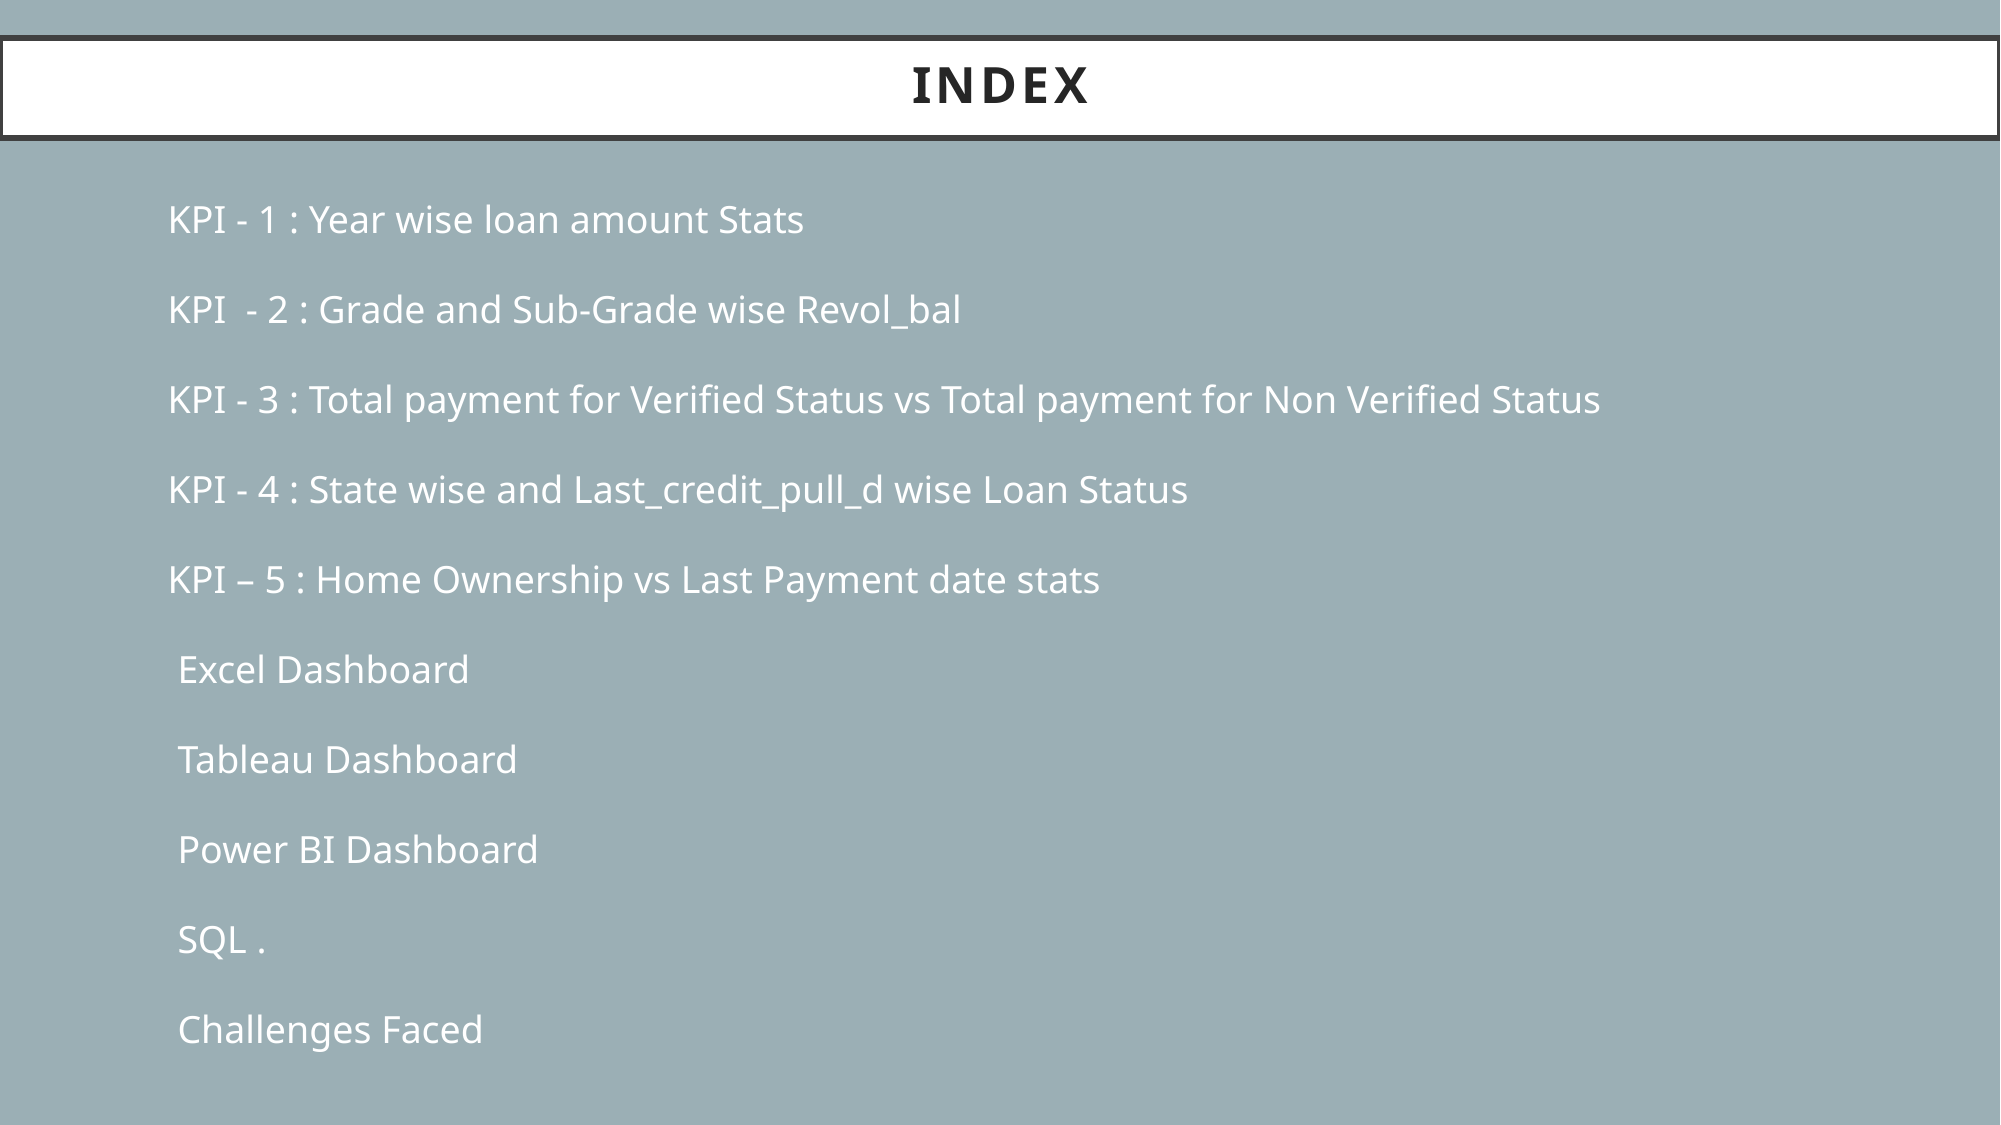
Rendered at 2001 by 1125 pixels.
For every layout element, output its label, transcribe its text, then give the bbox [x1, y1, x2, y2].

text_box KPI - 1 : Year wise loan amount Stats KPI - 2 : Grade and Sub-Grade wise Revol_bal KPI - 3 : Total payment for Verified Status vs Total payment for Non Verified Status KPI - 4 : State wise and Last_credit_pull_d wise Loan Status KPI – 5 : Home Ownership vs Last Payment date stats Excel Dashboard Tableau Dashboard Power BI Dashboard SQL . Challenges Faced [153, 188, 1650, 1059]
title INDEX [0, 35, 2000, 141]
